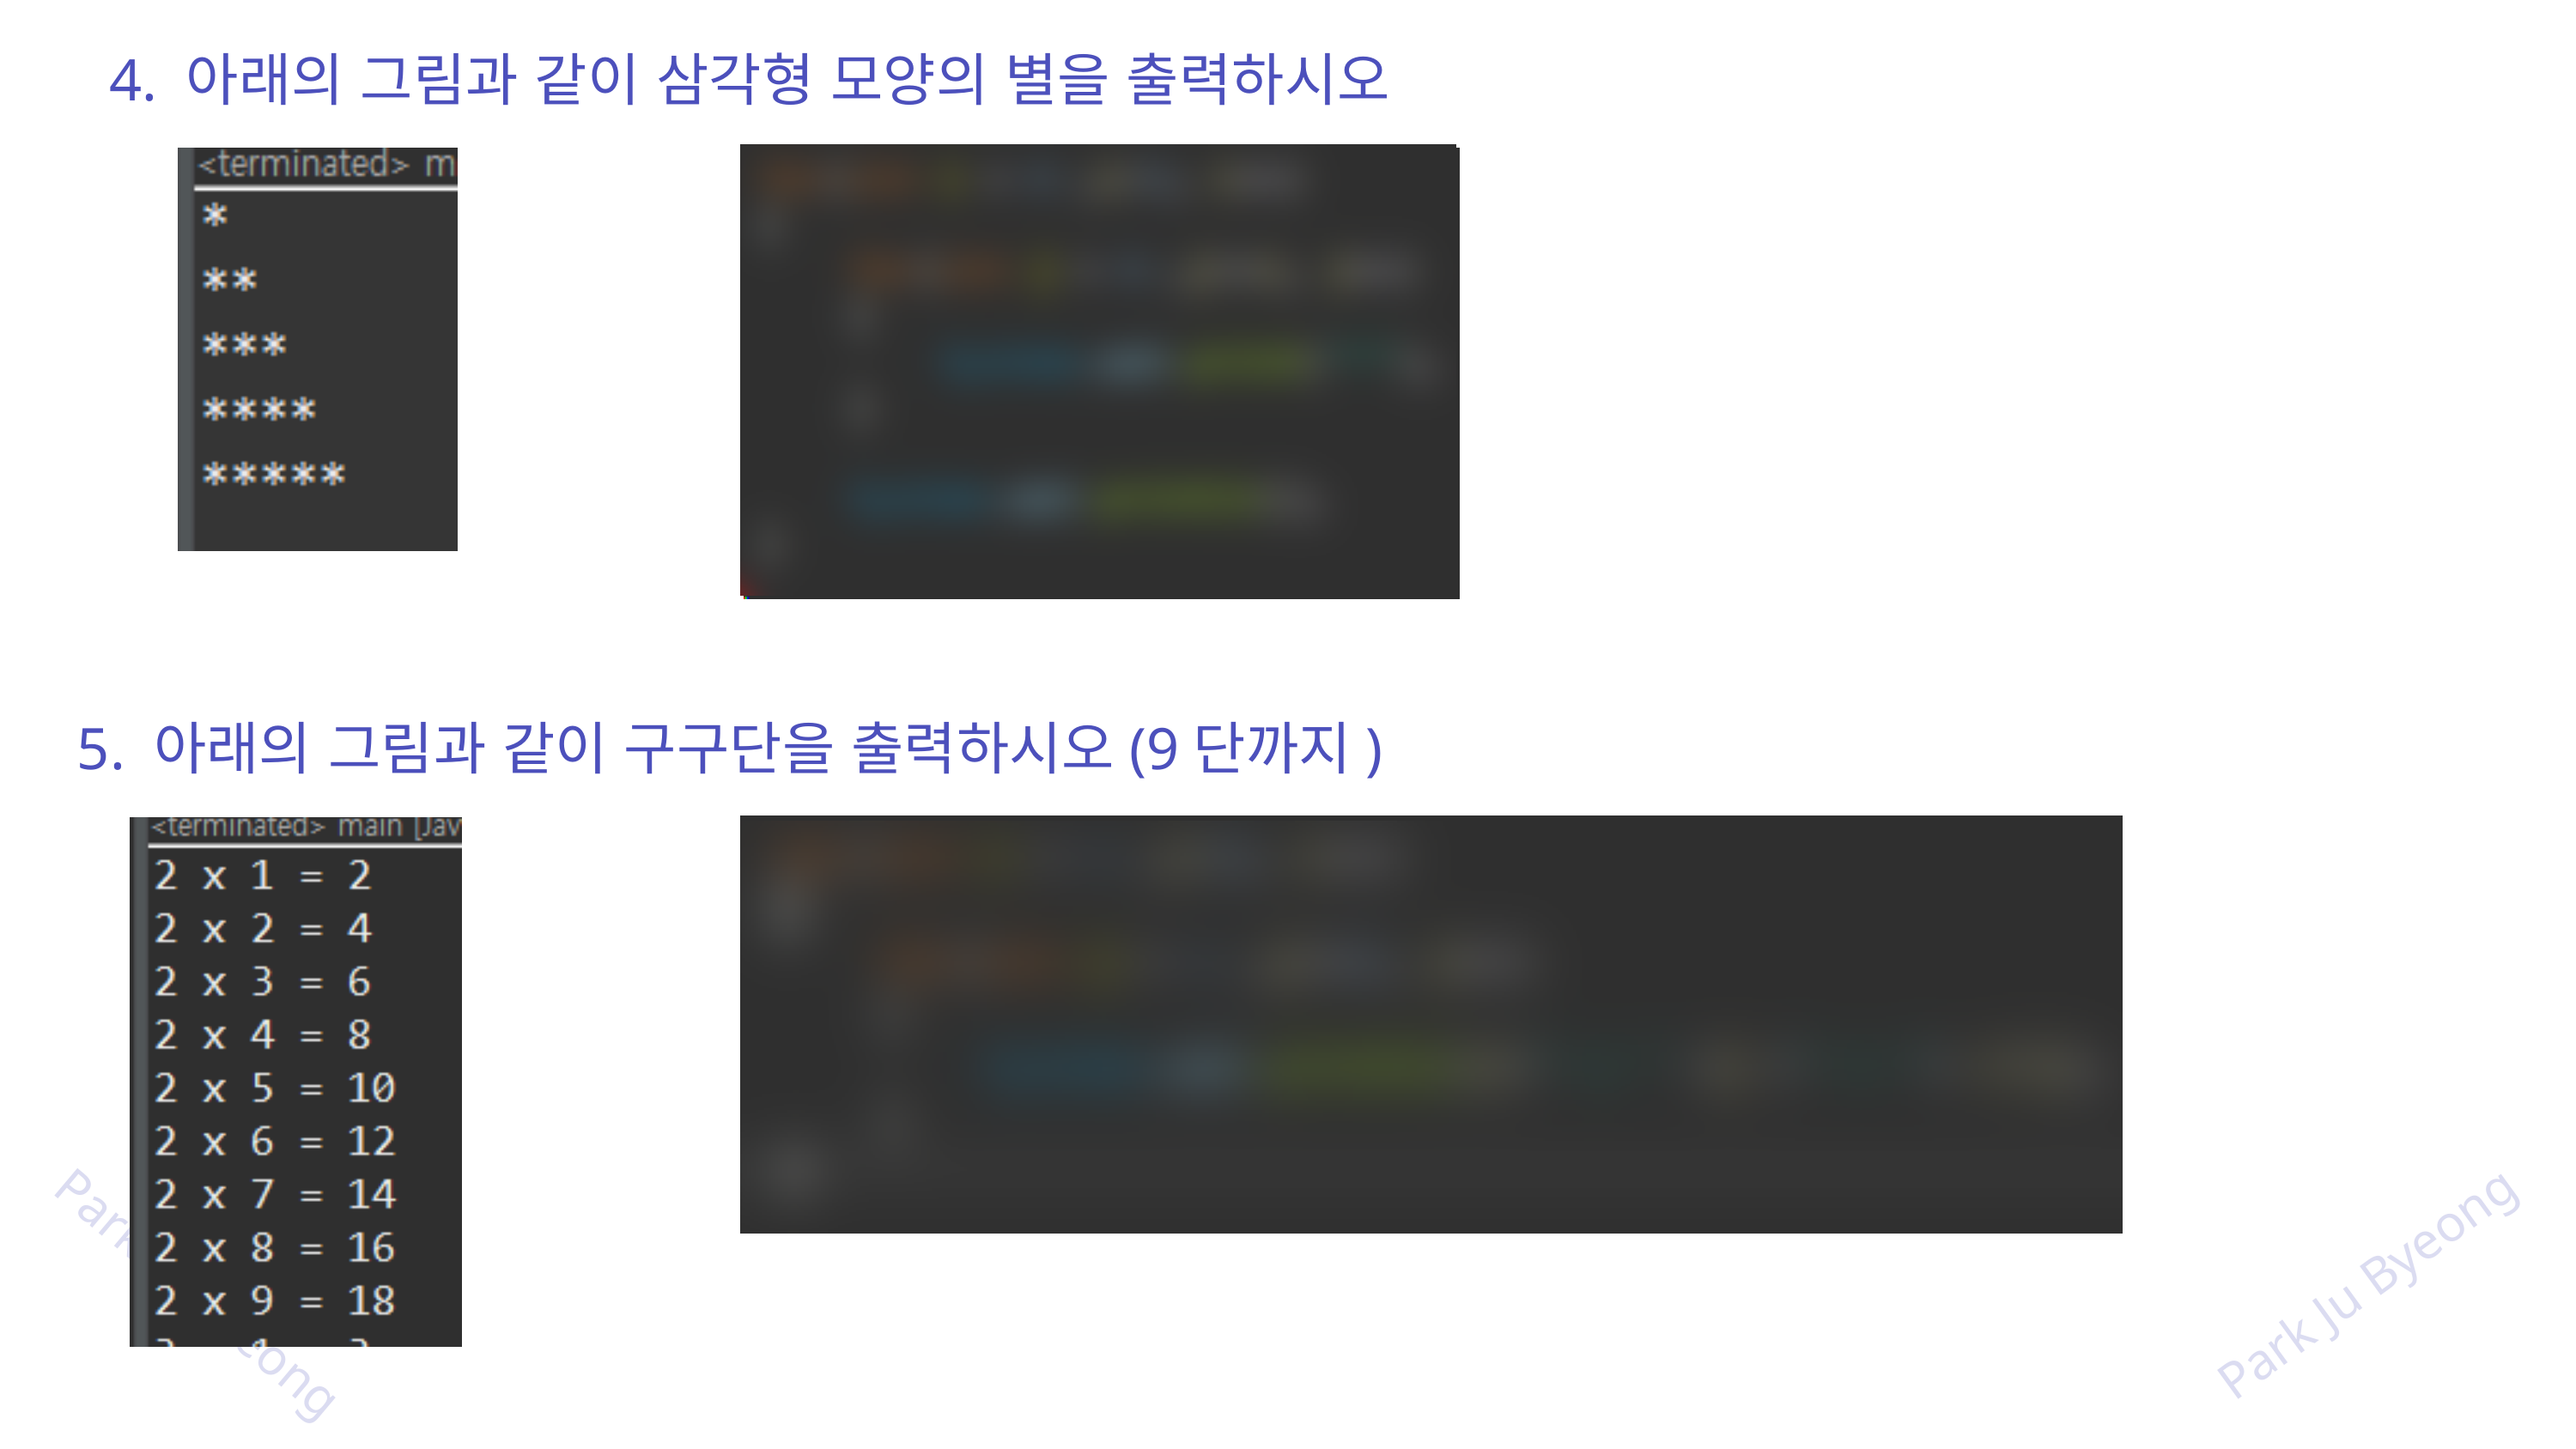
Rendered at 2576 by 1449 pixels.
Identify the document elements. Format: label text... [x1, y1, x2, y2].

picture [740, 815, 2123, 1234]
text_box 4. 아래의 그림과 같이 삼각형 모양의 별을 출력하시오 [96, 37, 1460, 119]
text_box 5. 아래의 그림과 같이 구구단을 출력하시오(9단까지) [64, 706, 1428, 788]
picture [740, 144, 1461, 599]
picture [130, 816, 462, 1347]
picture [178, 148, 458, 551]
